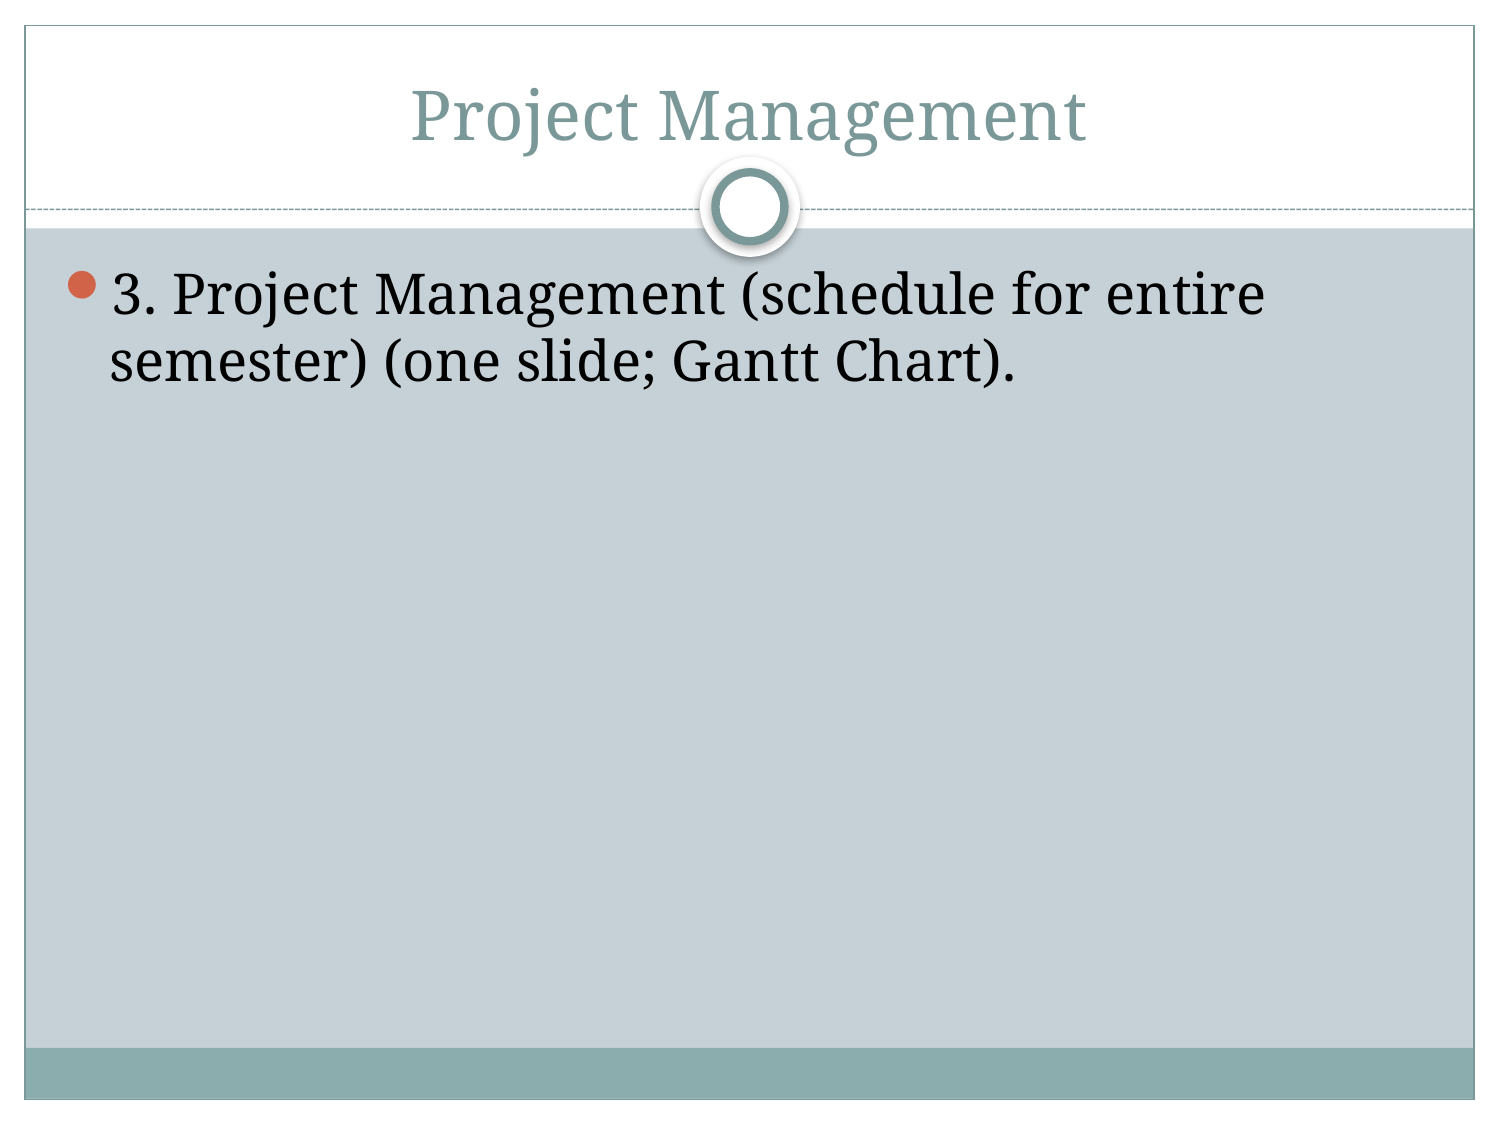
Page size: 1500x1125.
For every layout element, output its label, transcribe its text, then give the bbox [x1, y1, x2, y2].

title Project Management [49, 37, 1450, 162]
list 3. Project Management (schedule for entire semester) (one slide; Gantt Chart). [49, 250, 1445, 1001]
